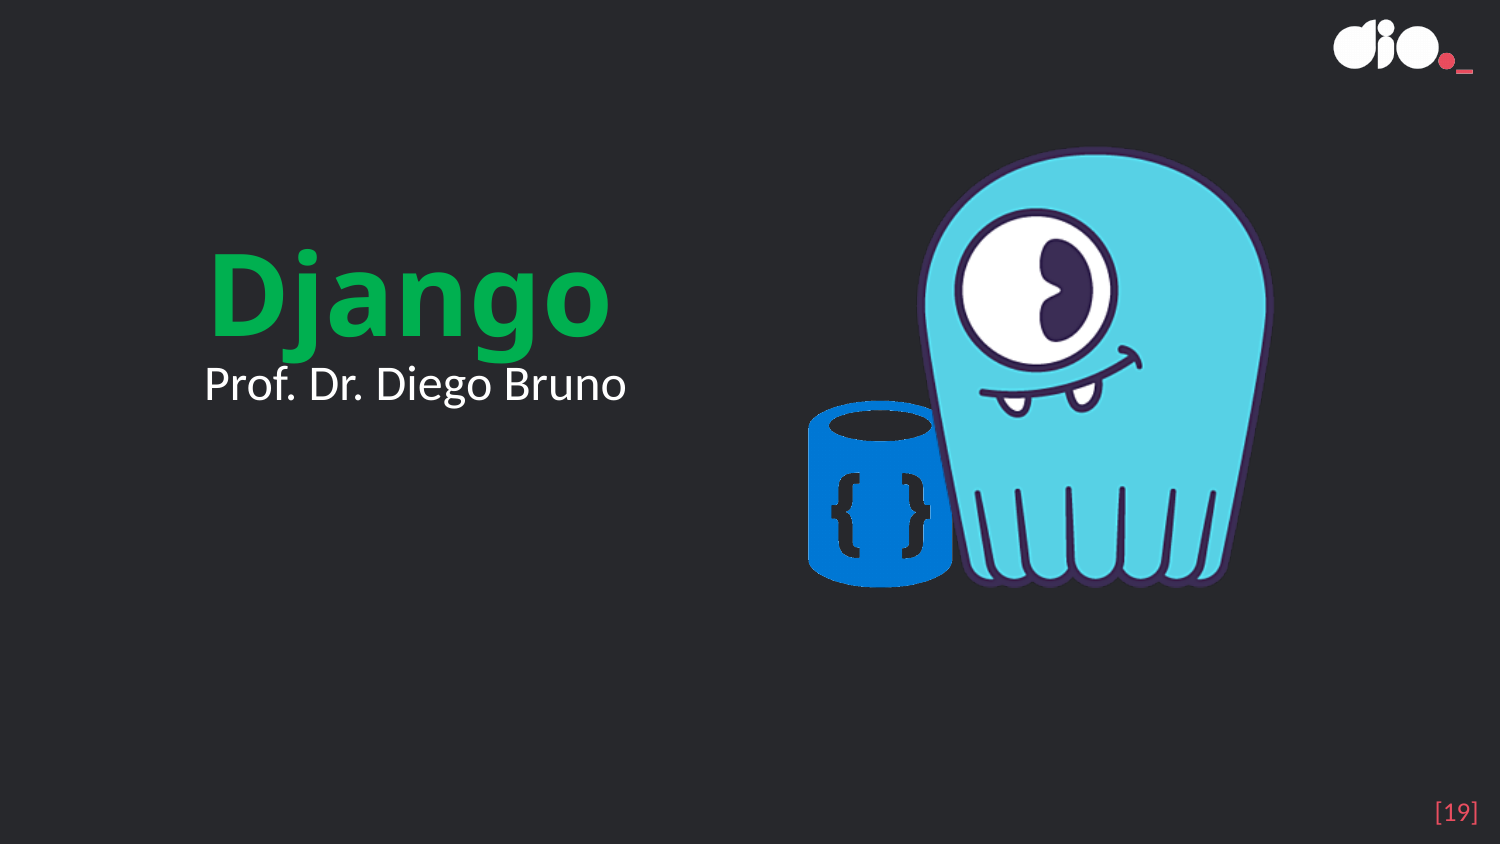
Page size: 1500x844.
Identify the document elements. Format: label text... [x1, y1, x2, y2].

text_box Prof. Dr. Diego Bruno [176, 335, 672, 486]
slide_number [19] [1403, 779, 1494, 844]
picture [677, 143, 1500, 589]
text_box Django [190, 215, 672, 366]
picture [1332, 19, 1474, 75]
